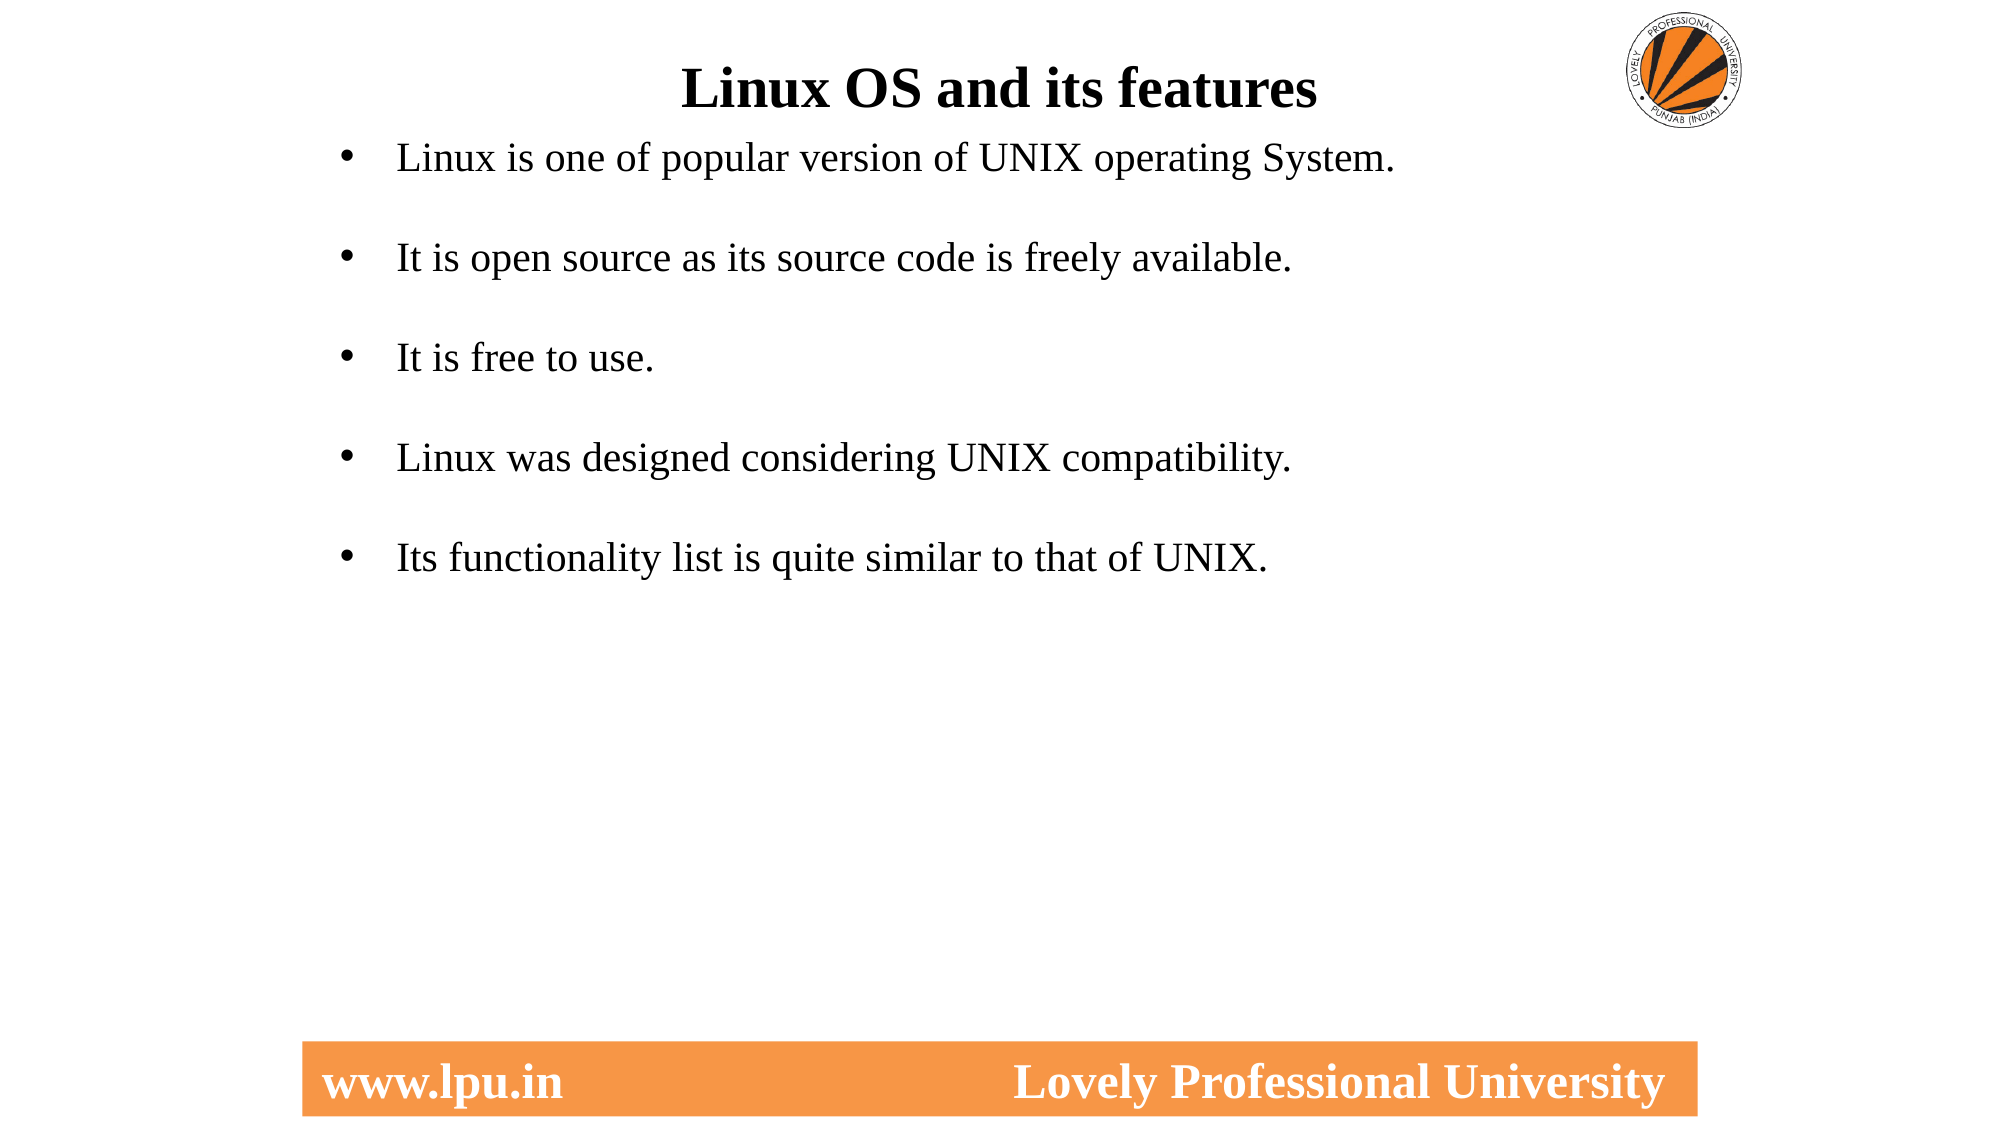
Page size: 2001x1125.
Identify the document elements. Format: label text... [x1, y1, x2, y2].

title Linux OS and its features [324, 45, 1620, 122]
picture [1625, 11, 1742, 128]
text_box www.lpu.in Lovely Professional University [302, 1041, 1698, 1117]
list Linux is one of popular version of UNIX operating System. It is open source as its source code is freely available. It is free to use. Linux was designed considering UNIX compatibility. Its functionality list is quite similar to that of UNIX. [324, 122, 1675, 973]
